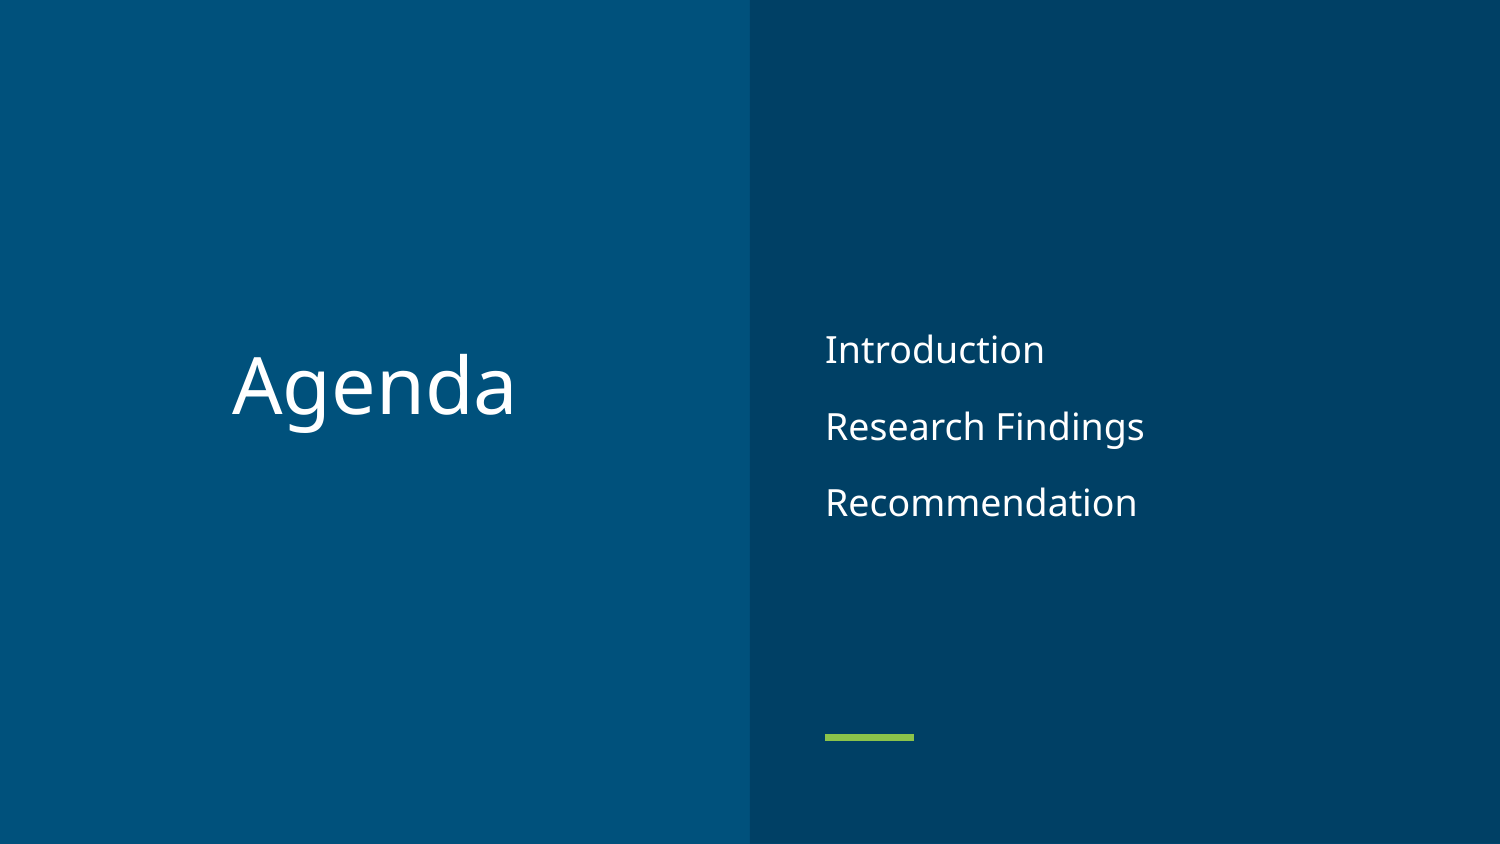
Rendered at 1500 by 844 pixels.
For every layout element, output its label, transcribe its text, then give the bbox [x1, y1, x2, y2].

title Agenda [43, 198, 708, 446]
list Introduction Research Findings Recommendation [810, 118, 1440, 725]
